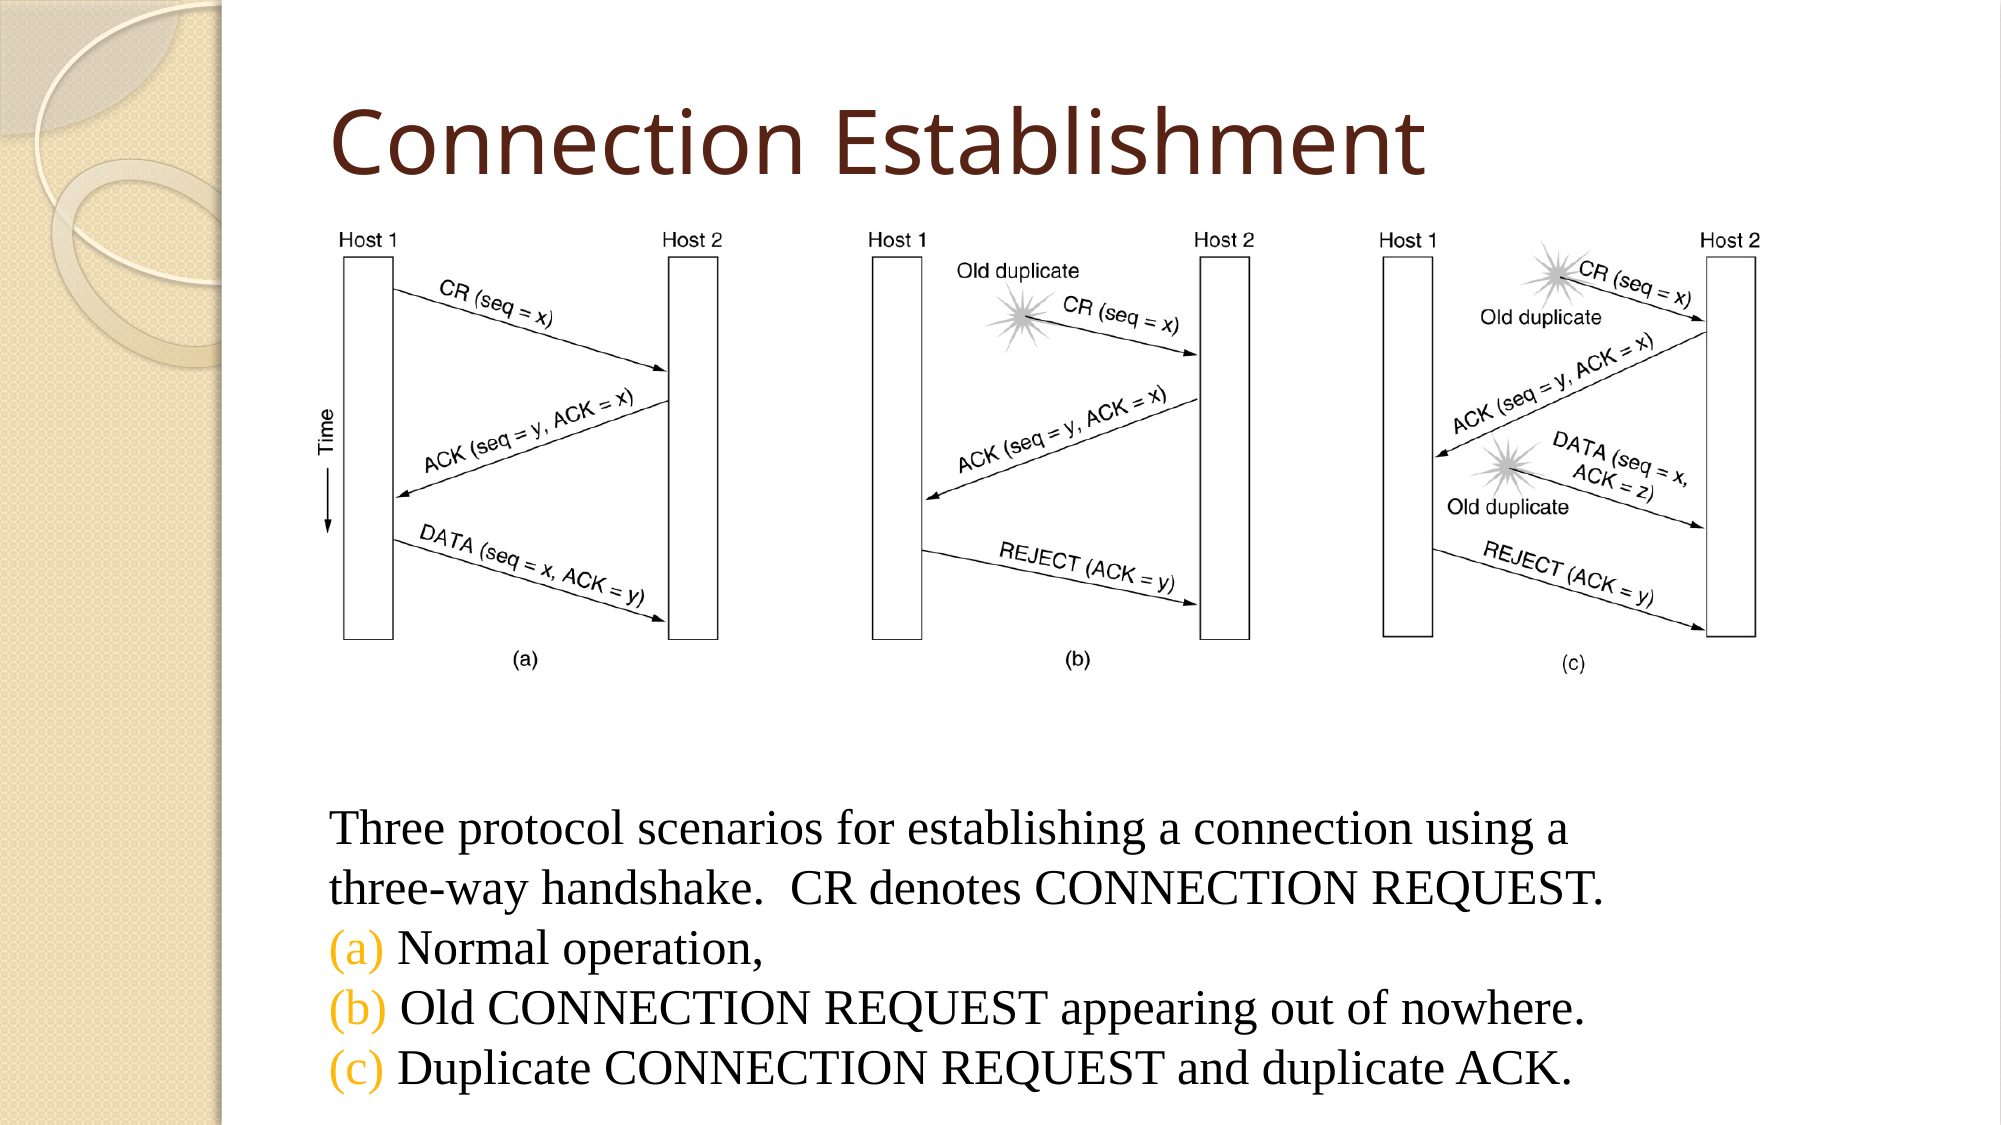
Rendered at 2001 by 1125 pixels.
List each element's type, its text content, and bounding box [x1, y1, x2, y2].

text_box Three protocol scenarios for establishing a connection using a three-way handshake. CR denotes CONNECTION REQUEST. (a) Normal operation, (b) Old CONNECTION REQUEST appearing out of nowhere. (c) Duplicate CONNECTION REQUEST and duplicate ACK. [313, 786, 1687, 1102]
title Connection Establishment [313, 45, 1954, 233]
picture [313, 226, 1255, 692]
picture [1303, 210, 1826, 675]
